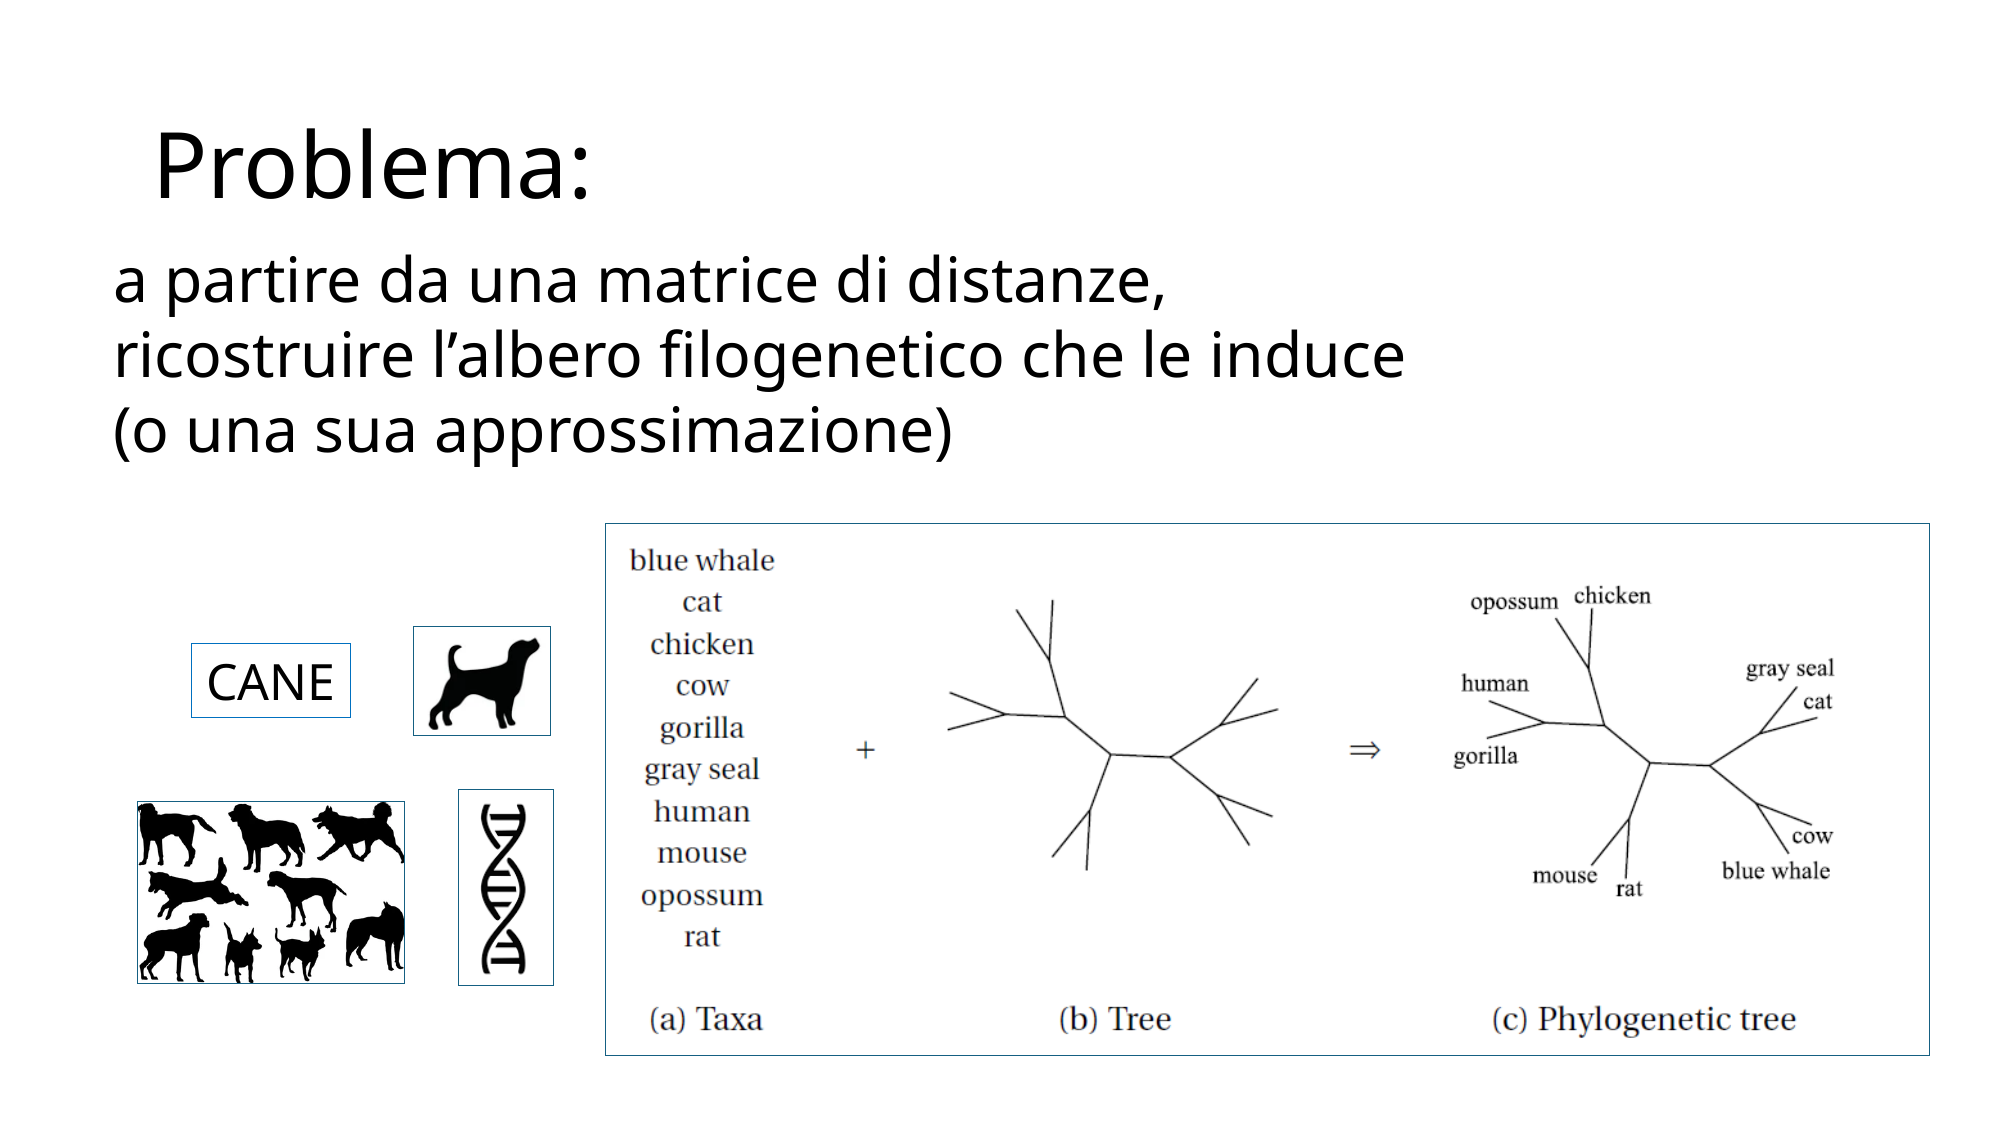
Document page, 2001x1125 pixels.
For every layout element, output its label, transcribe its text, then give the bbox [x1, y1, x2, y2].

title Problema: [137, 59, 1863, 278]
text_box CANE [191, 643, 351, 718]
picture [458, 789, 555, 986]
picture [604, 523, 1931, 1056]
picture [413, 625, 551, 737]
text_box a partire da una matrice di distanze, ricostruire l’albero filogenetico che le induce (o una sua approssimazione) [98, 232, 1423, 472]
picture [136, 801, 405, 984]
